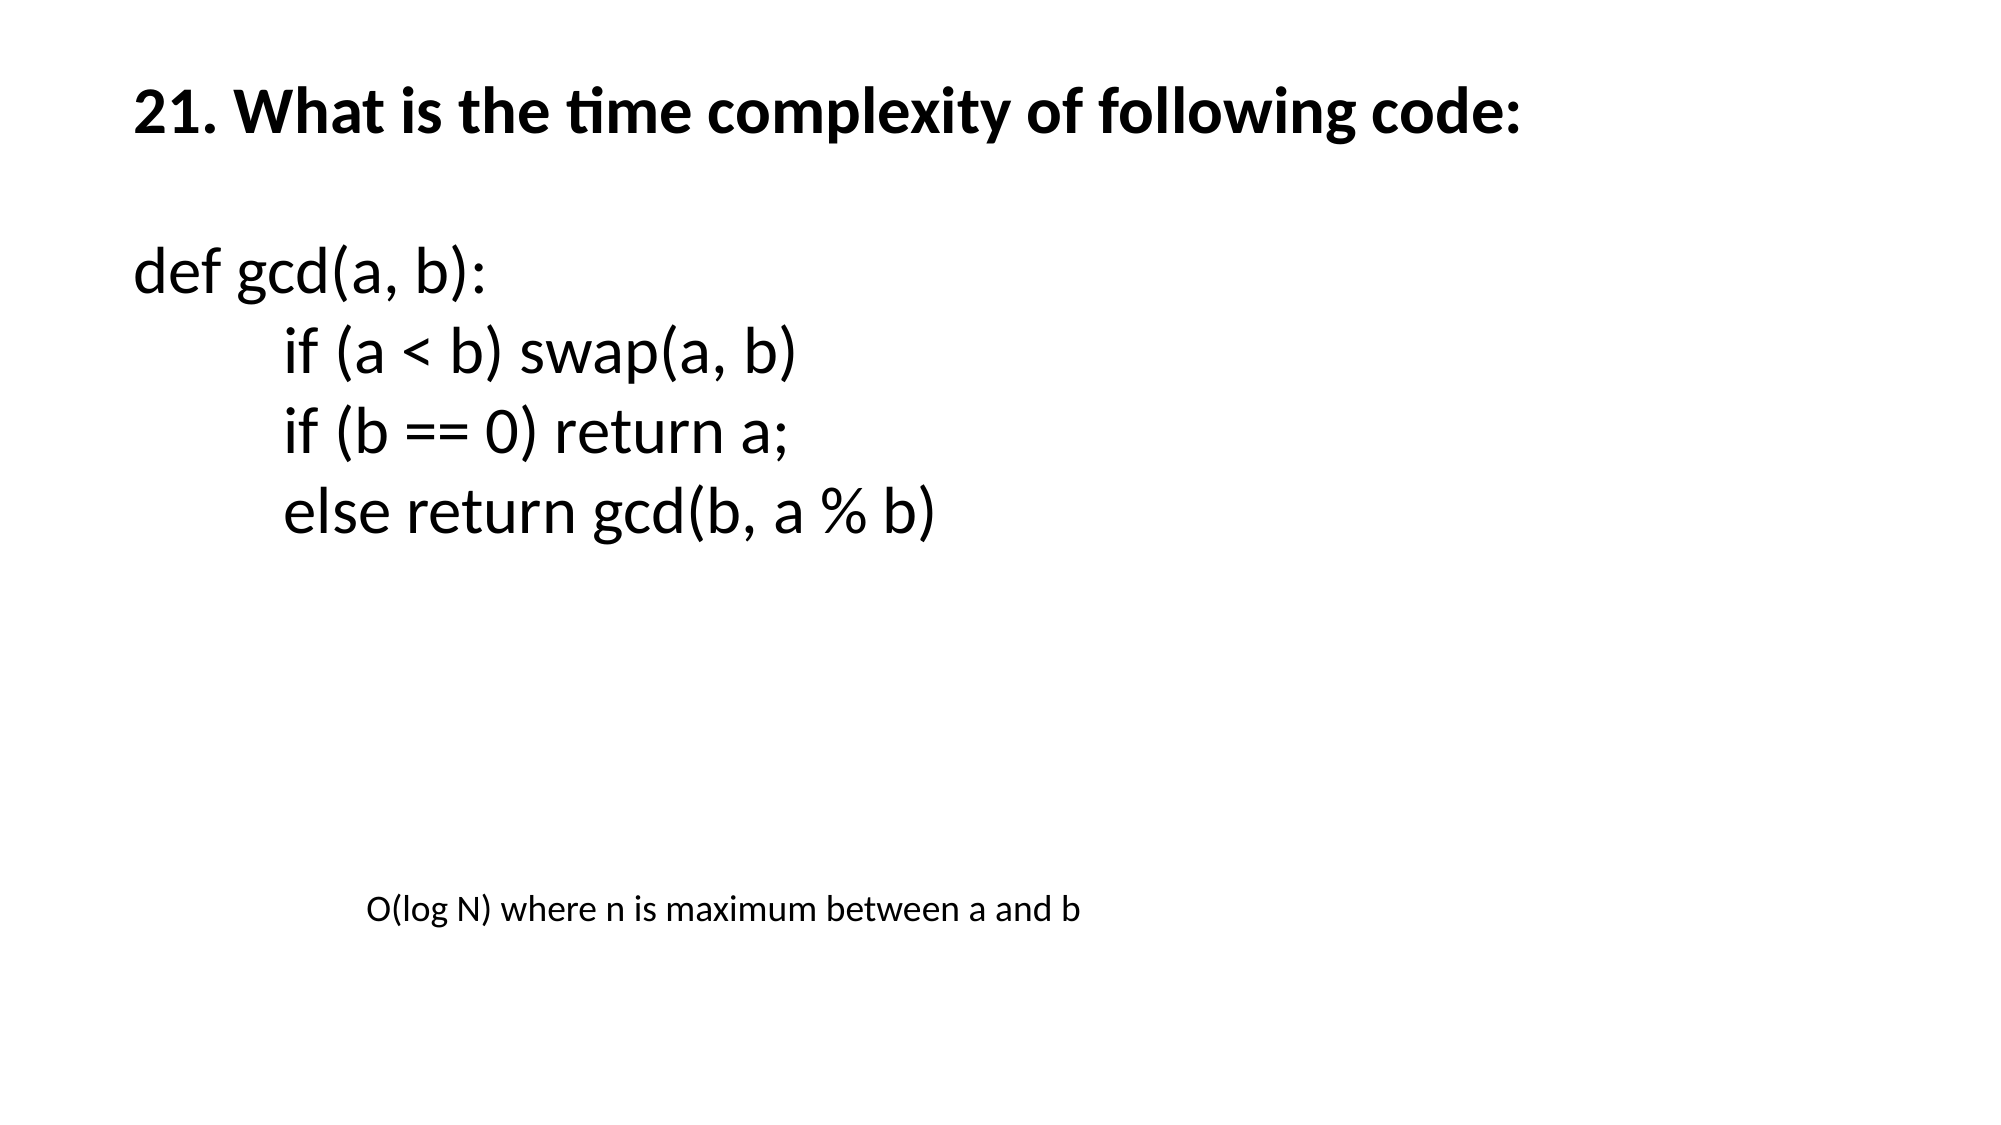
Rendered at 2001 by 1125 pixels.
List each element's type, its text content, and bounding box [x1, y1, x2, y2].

text_box 21. What is the time complexity of following code: def gcd(a, b): if (a < b) swap(a, b) if (b == 0) return a; else return gcd(b, a % b) [119, 59, 1942, 555]
text_box O(log N) where n is maximum between a and b [351, 876, 1352, 937]
